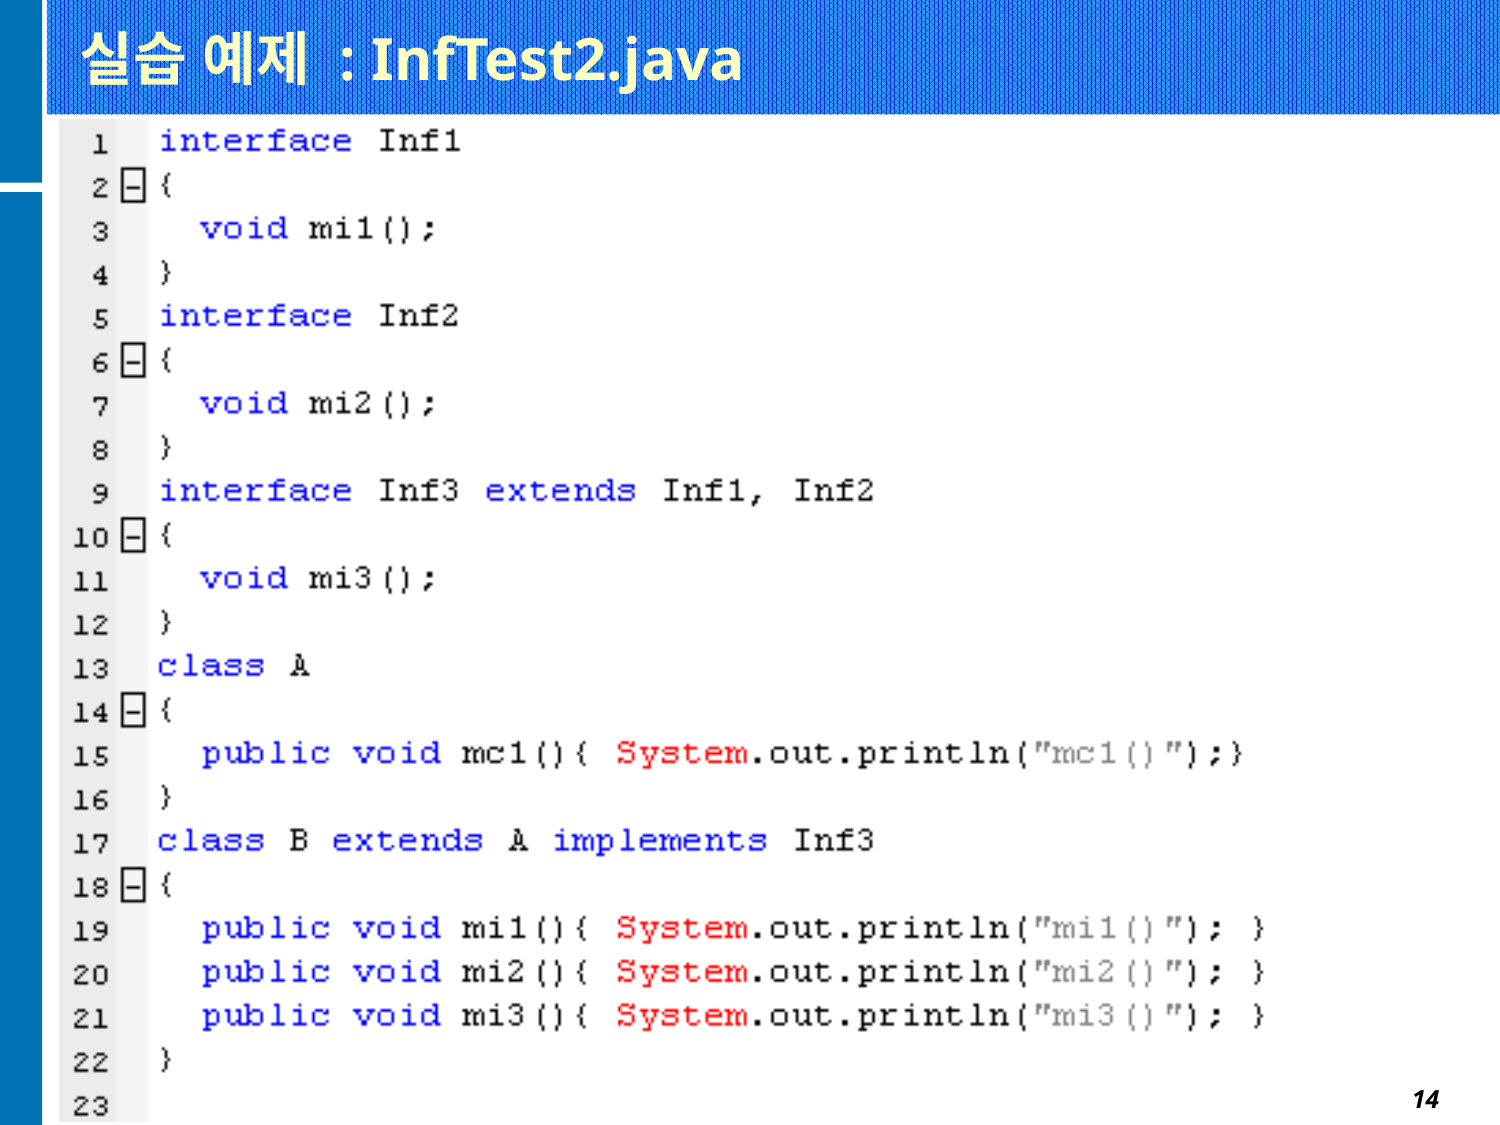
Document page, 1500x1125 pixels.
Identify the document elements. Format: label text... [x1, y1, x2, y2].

title 실습 예제 : InfTest2.java [64, 18, 1317, 100]
picture [58, 119, 1302, 1122]
